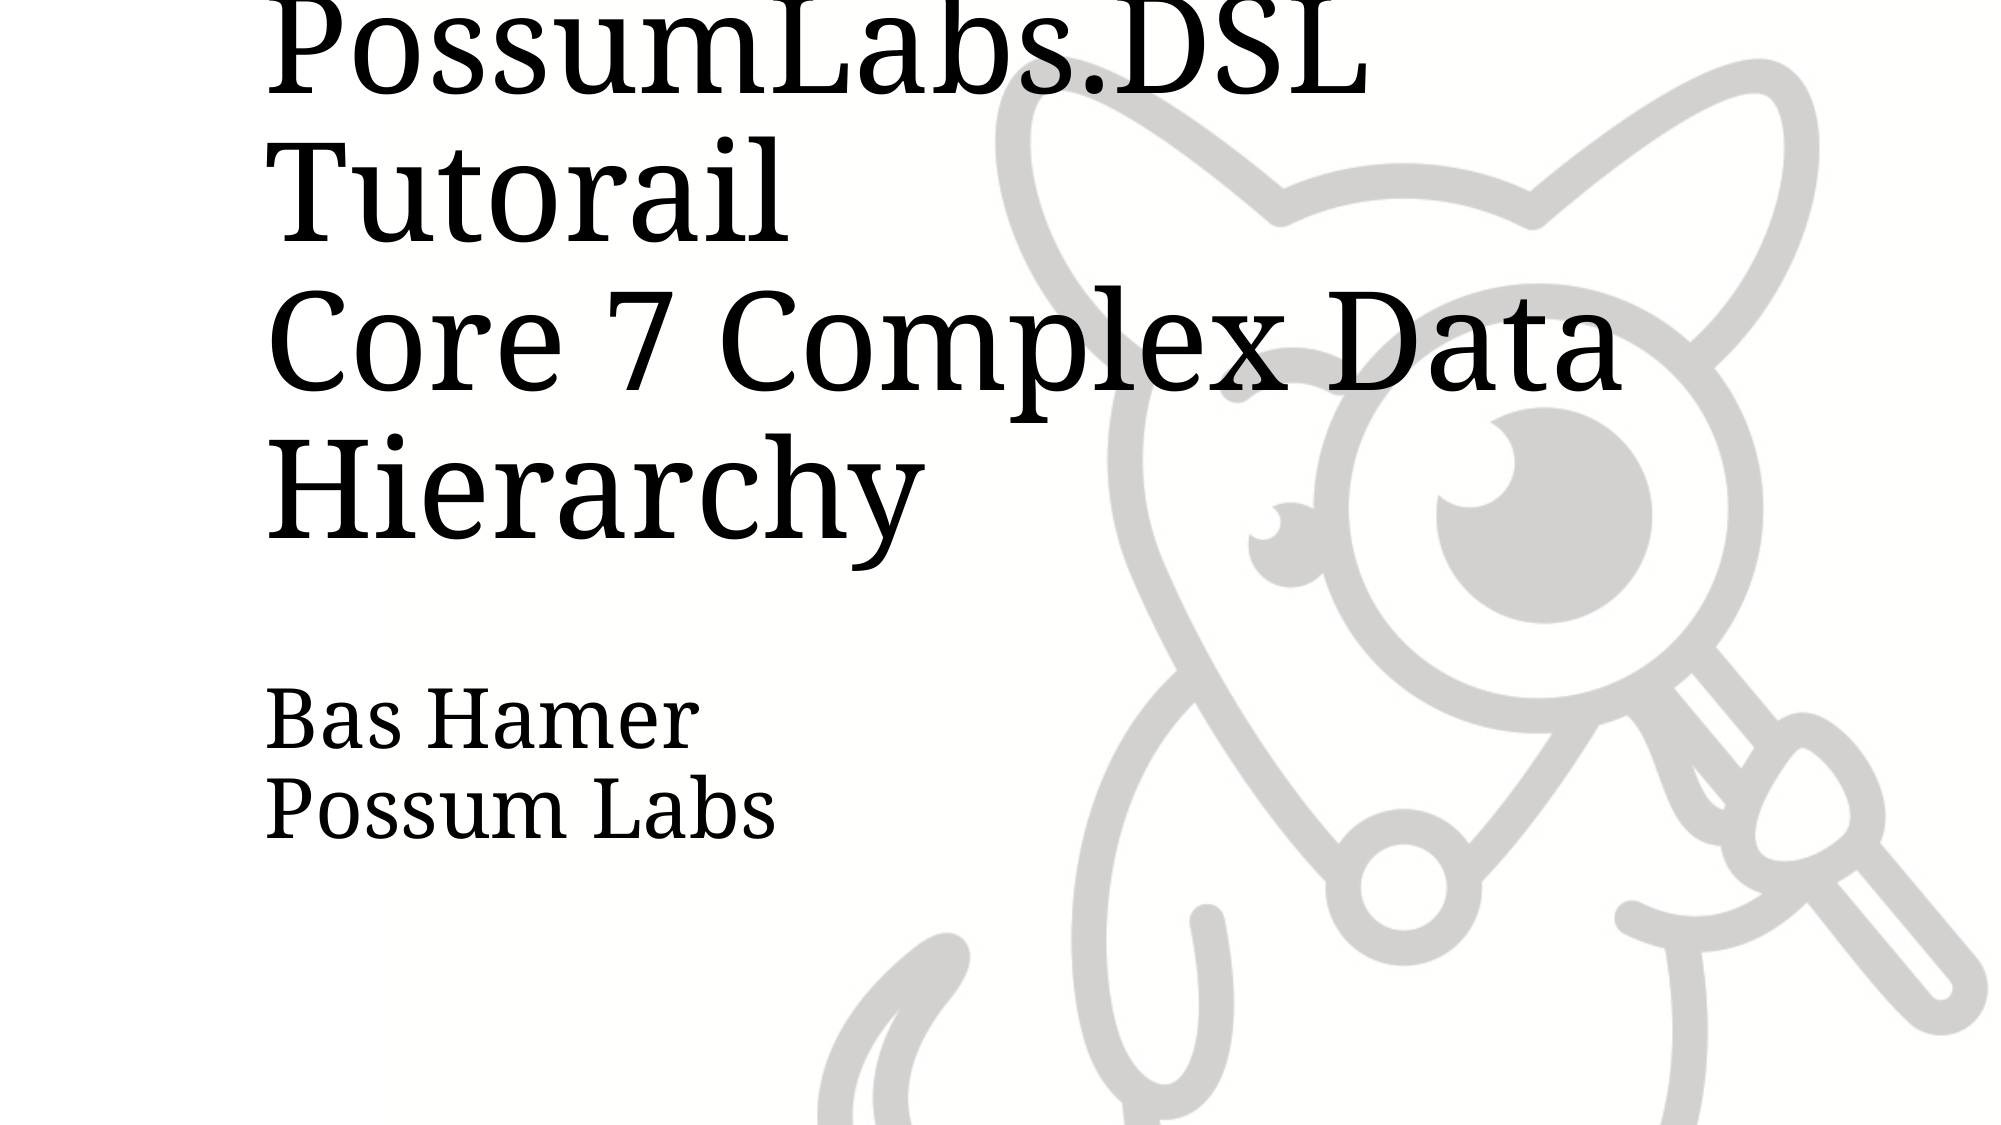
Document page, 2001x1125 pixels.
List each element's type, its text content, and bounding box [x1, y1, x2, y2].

title PossumLabs.DSL Tutorail Core 7 Complex Data Hierarchy [249, 184, 1947, 576]
subtitle Bas Hamer Possum Labs [249, 669, 1750, 941]
